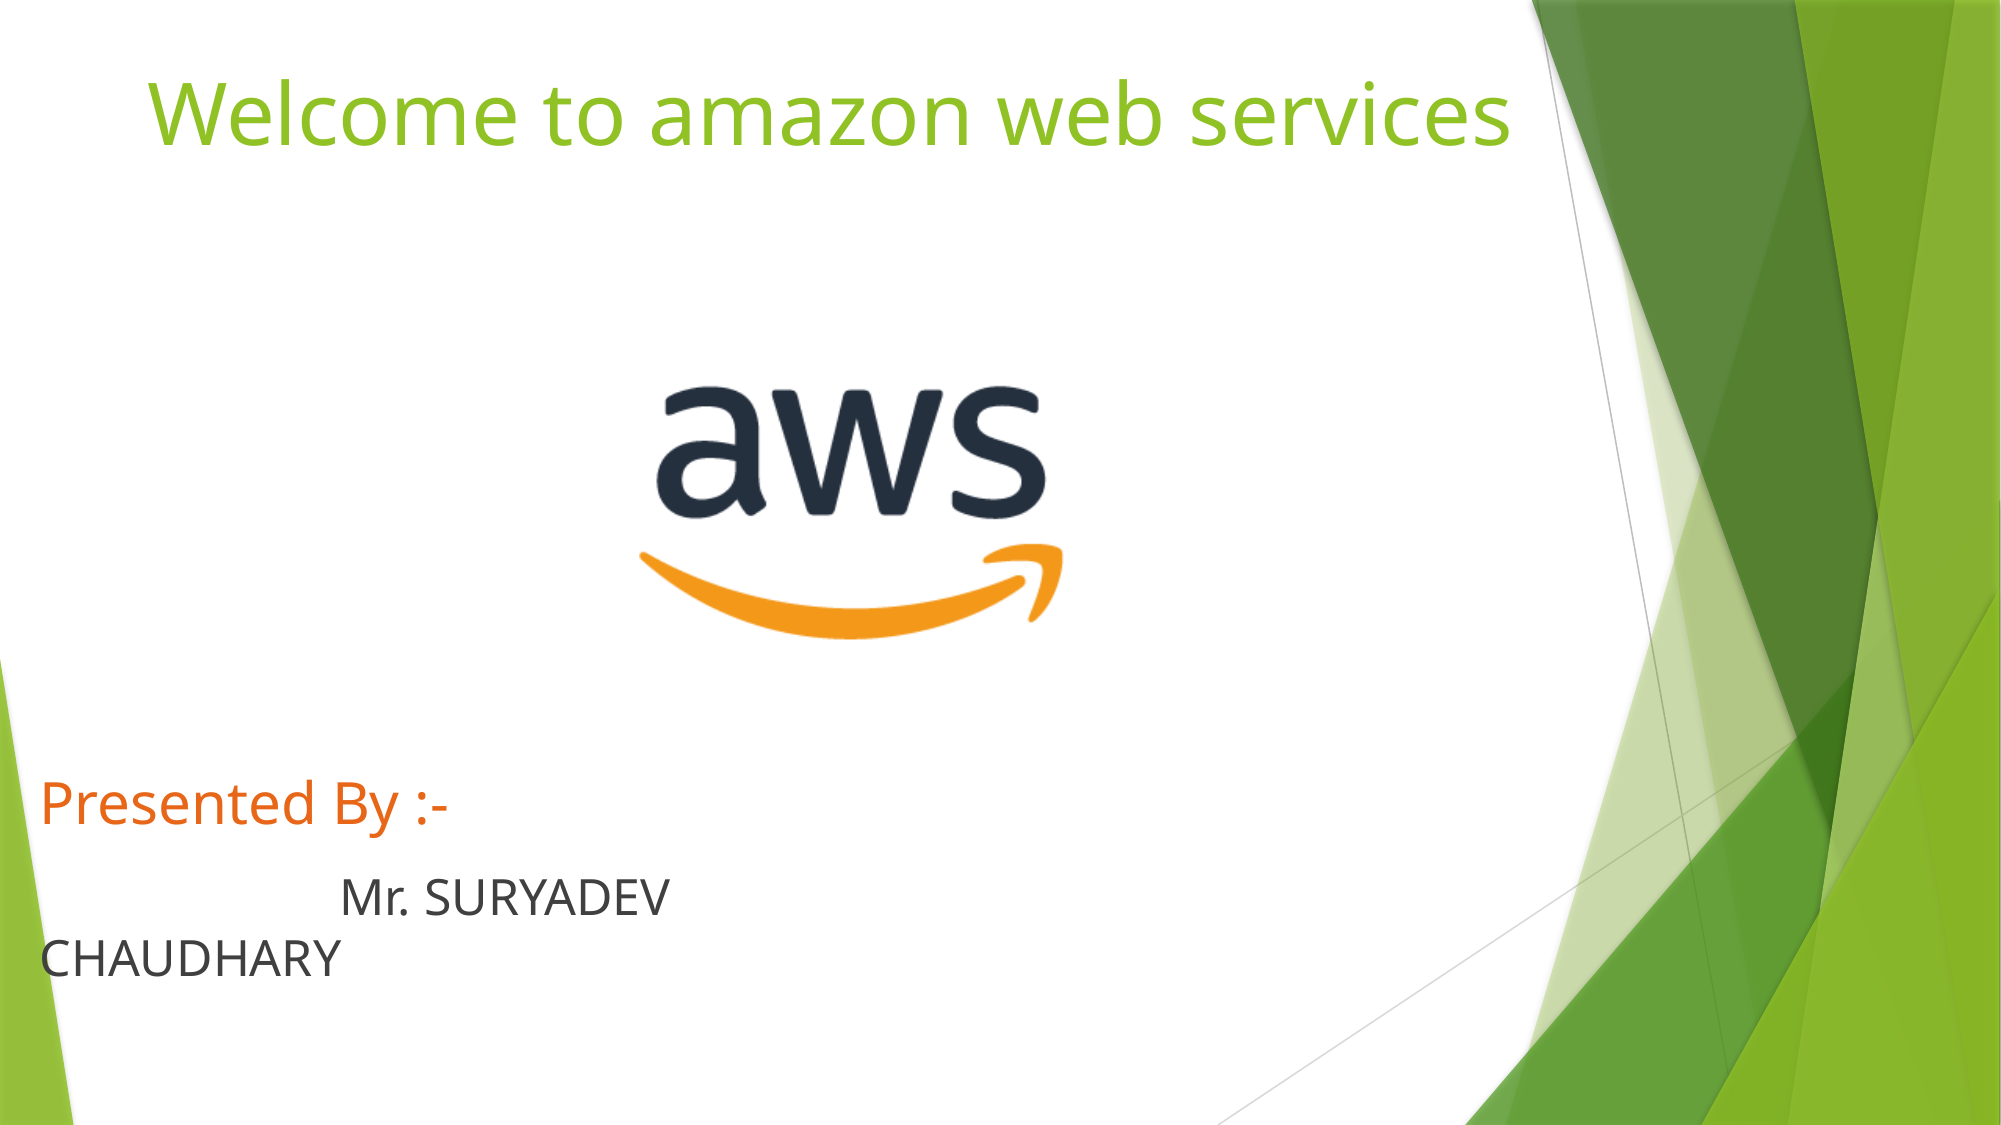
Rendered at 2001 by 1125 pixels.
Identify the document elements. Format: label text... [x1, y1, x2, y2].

list Presented By :- Mr. SURYADEV CHAUDHARY [24, 758, 933, 1103]
title Welcome to amazon web services [124, 51, 1536, 268]
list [530, 329, 1172, 697]
